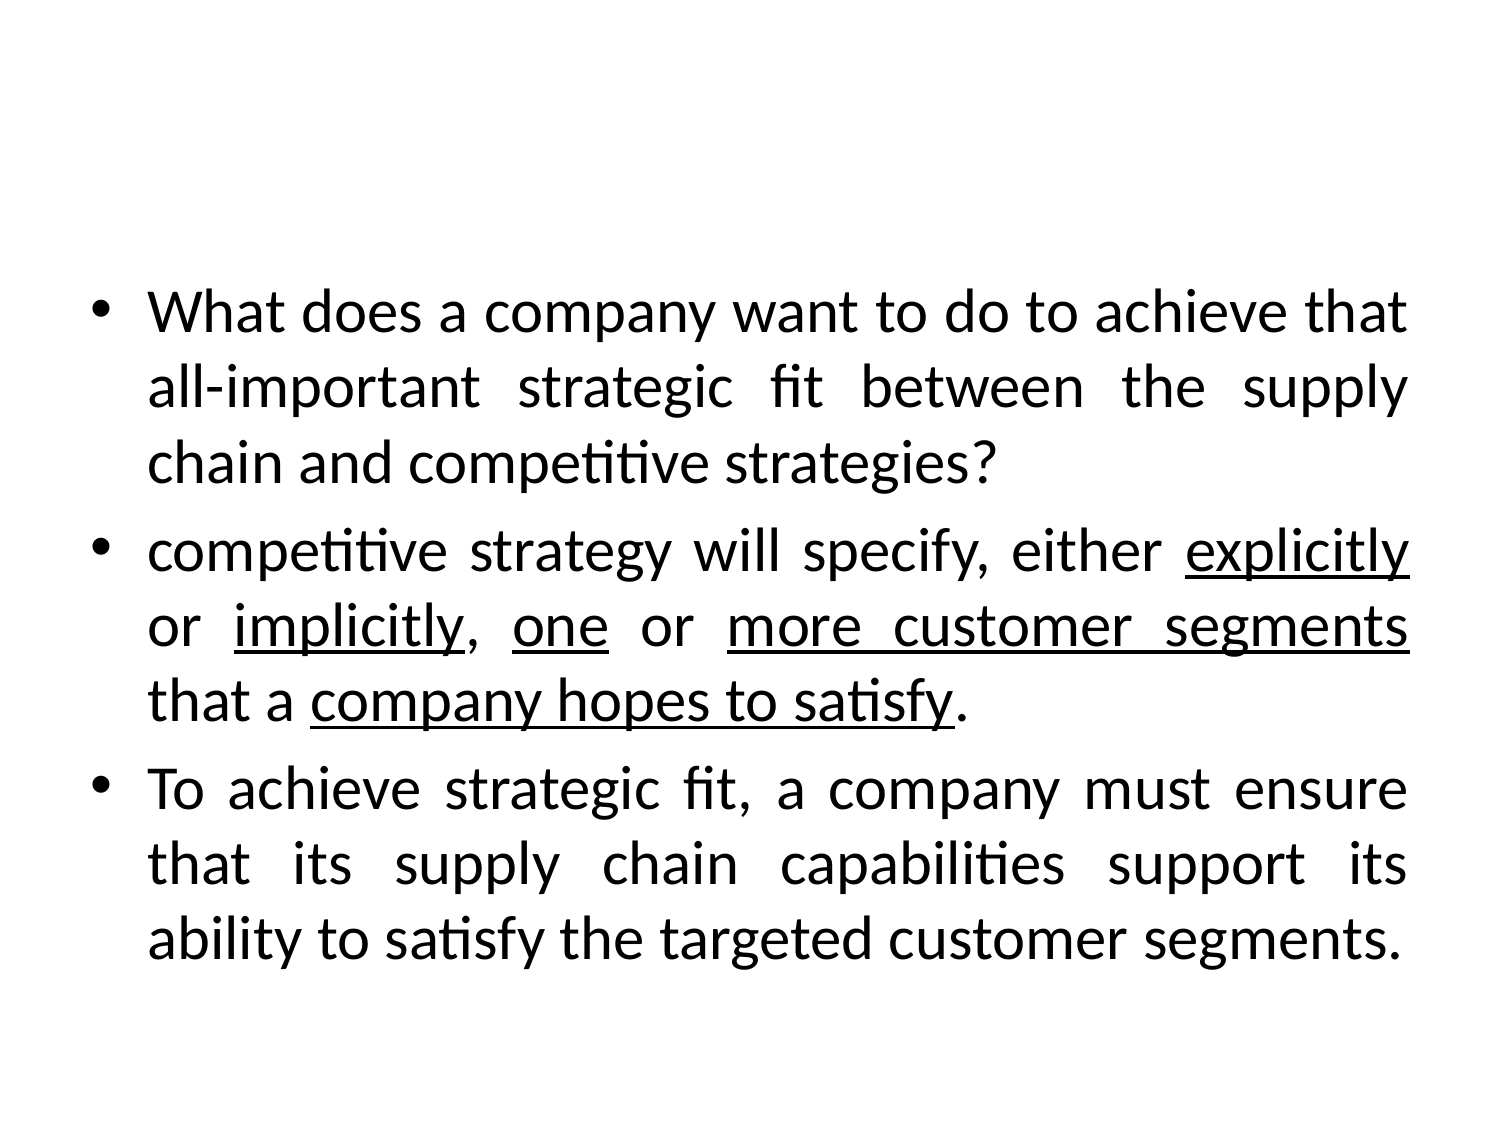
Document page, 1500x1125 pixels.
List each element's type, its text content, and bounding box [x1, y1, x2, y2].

list What does a company want to do to achieve that all-important strategic fit between the supply chain and competitive strategies? competitive strategy will specify, either explicitly or implicitly, one or more customer segments that a company hopes to satisfy. To achieve strategic fit, a company must ensure that its supply chain capabilities support its ability to satisfy the targeted customer segments. [75, 262, 1425, 1005]
